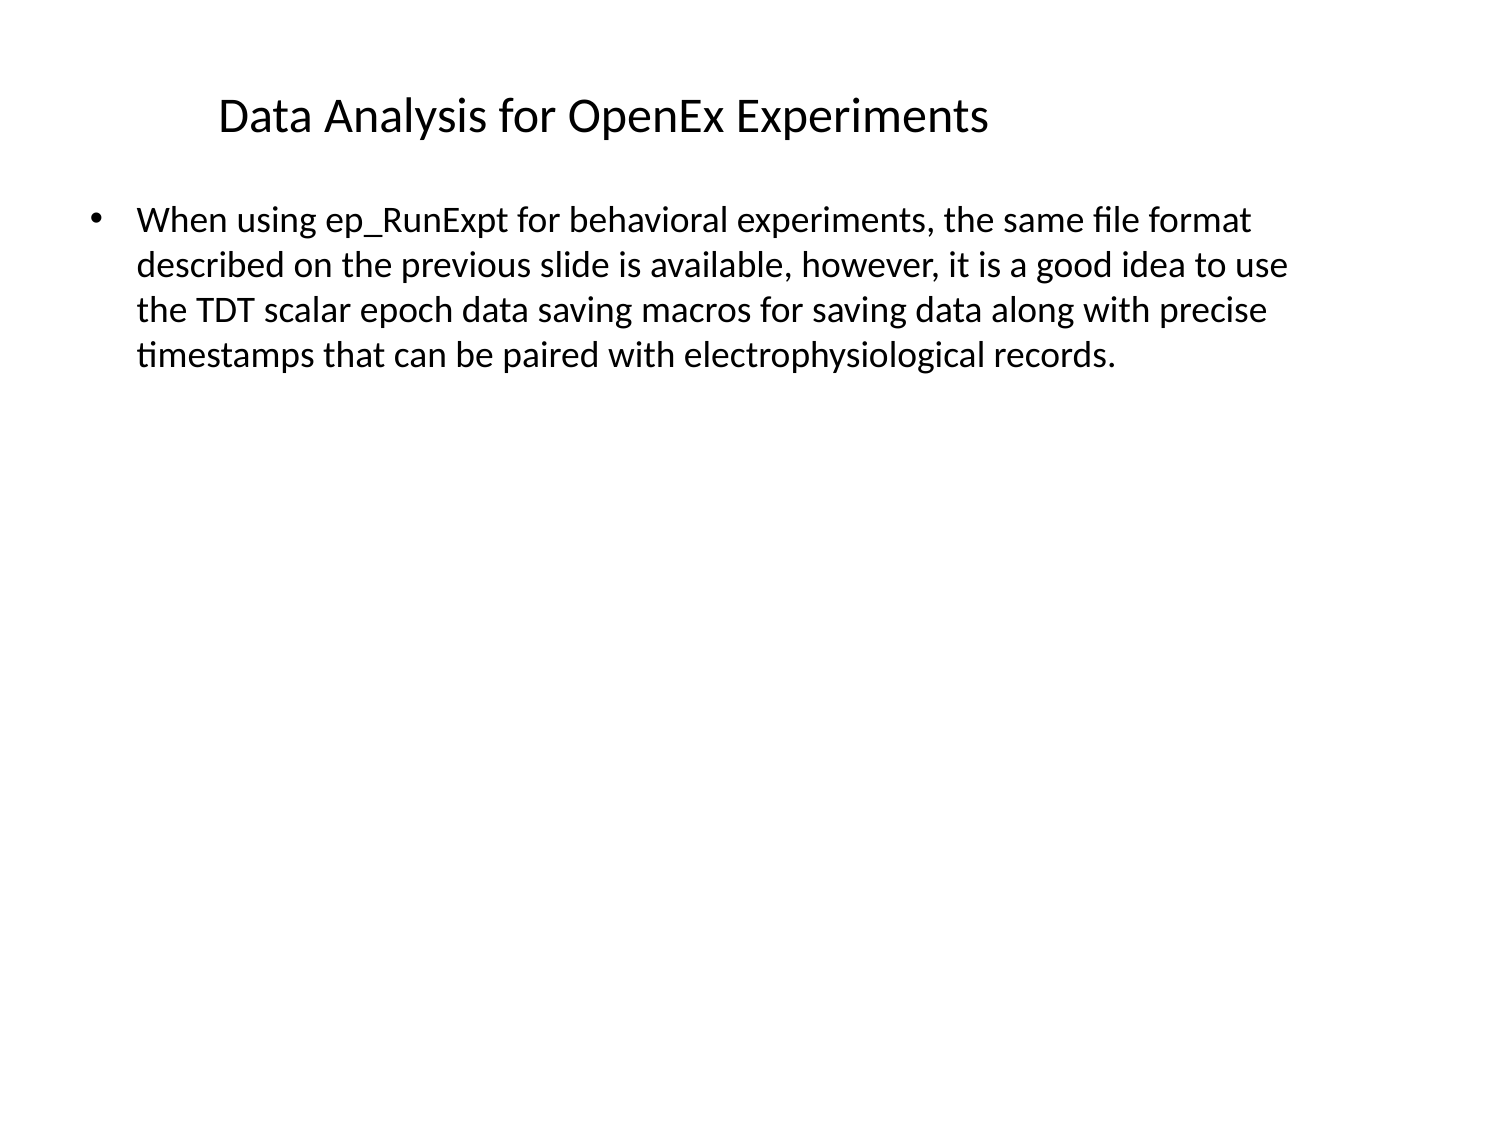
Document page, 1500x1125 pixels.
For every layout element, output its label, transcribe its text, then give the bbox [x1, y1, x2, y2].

text_box Data Analysis for OpenEx Experiments [203, 74, 1005, 150]
text_box When using ep_RunExpt for behavioral experiments, the same file format described on the previous slide is available, however, it is a good idea to use the TDT scalar epoch data saving macros for saving data along with precise timestamps that can be paired with electrophysiological records. [74, 187, 1350, 383]
